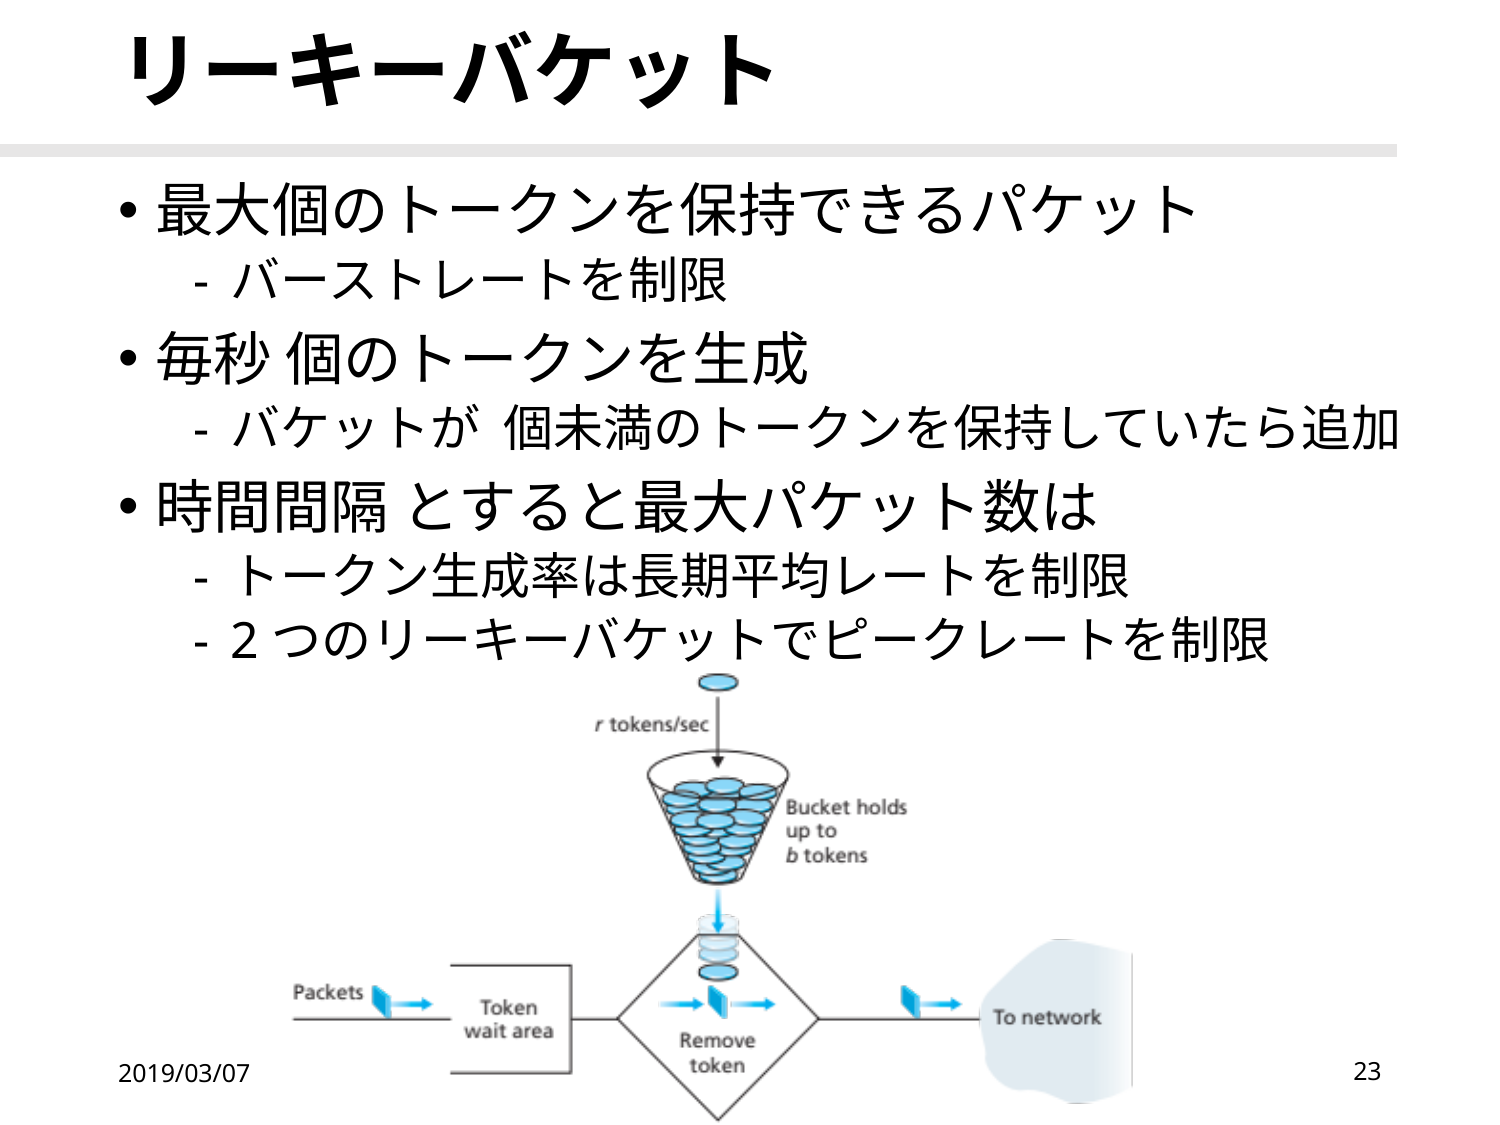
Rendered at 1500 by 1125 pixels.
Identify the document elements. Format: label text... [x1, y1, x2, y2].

title リーキーバケット [103, 0, 1397, 150]
slide_number 23 [1163, 1042, 1397, 1103]
picture [235, 649, 1163, 1125]
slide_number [103, 1042, 235, 1103]
